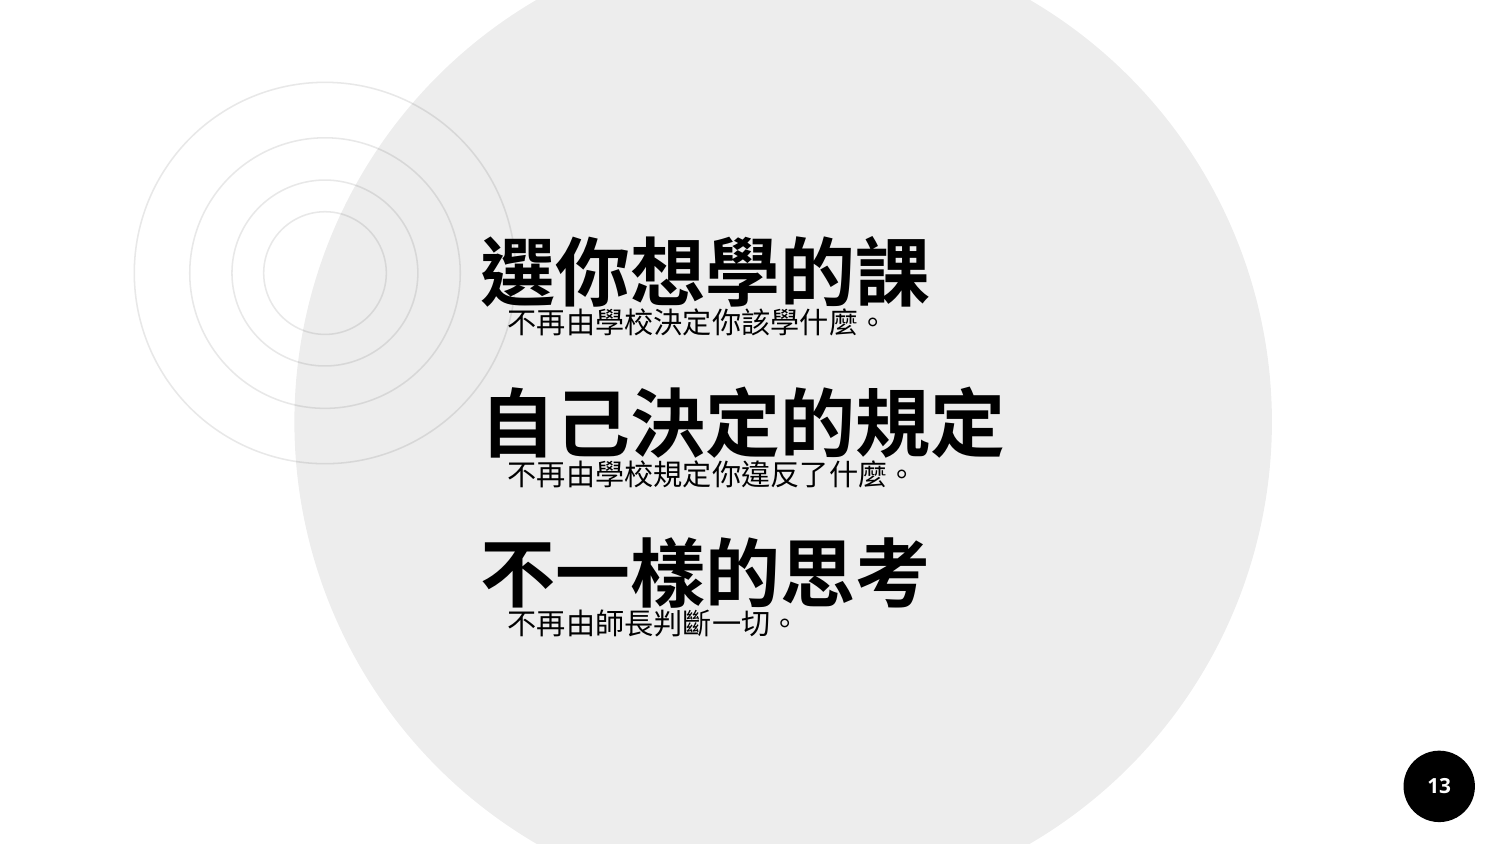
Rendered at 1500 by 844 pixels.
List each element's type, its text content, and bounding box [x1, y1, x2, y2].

slide_number 13 [1403, 750, 1475, 823]
title 不一樣的思考 [465, 519, 1182, 632]
title 選你想學的課 [465, 183, 1182, 331]
title 自己決定的規定 [465, 367, 1182, 482]
subtitle 不再由學校決定你該學什麼。 [492, 289, 1209, 366]
subtitle 不再由師長判斷一切。 [492, 590, 1209, 667]
subtitle 不再由學校規定你違反了什麼。 [492, 441, 1209, 518]
